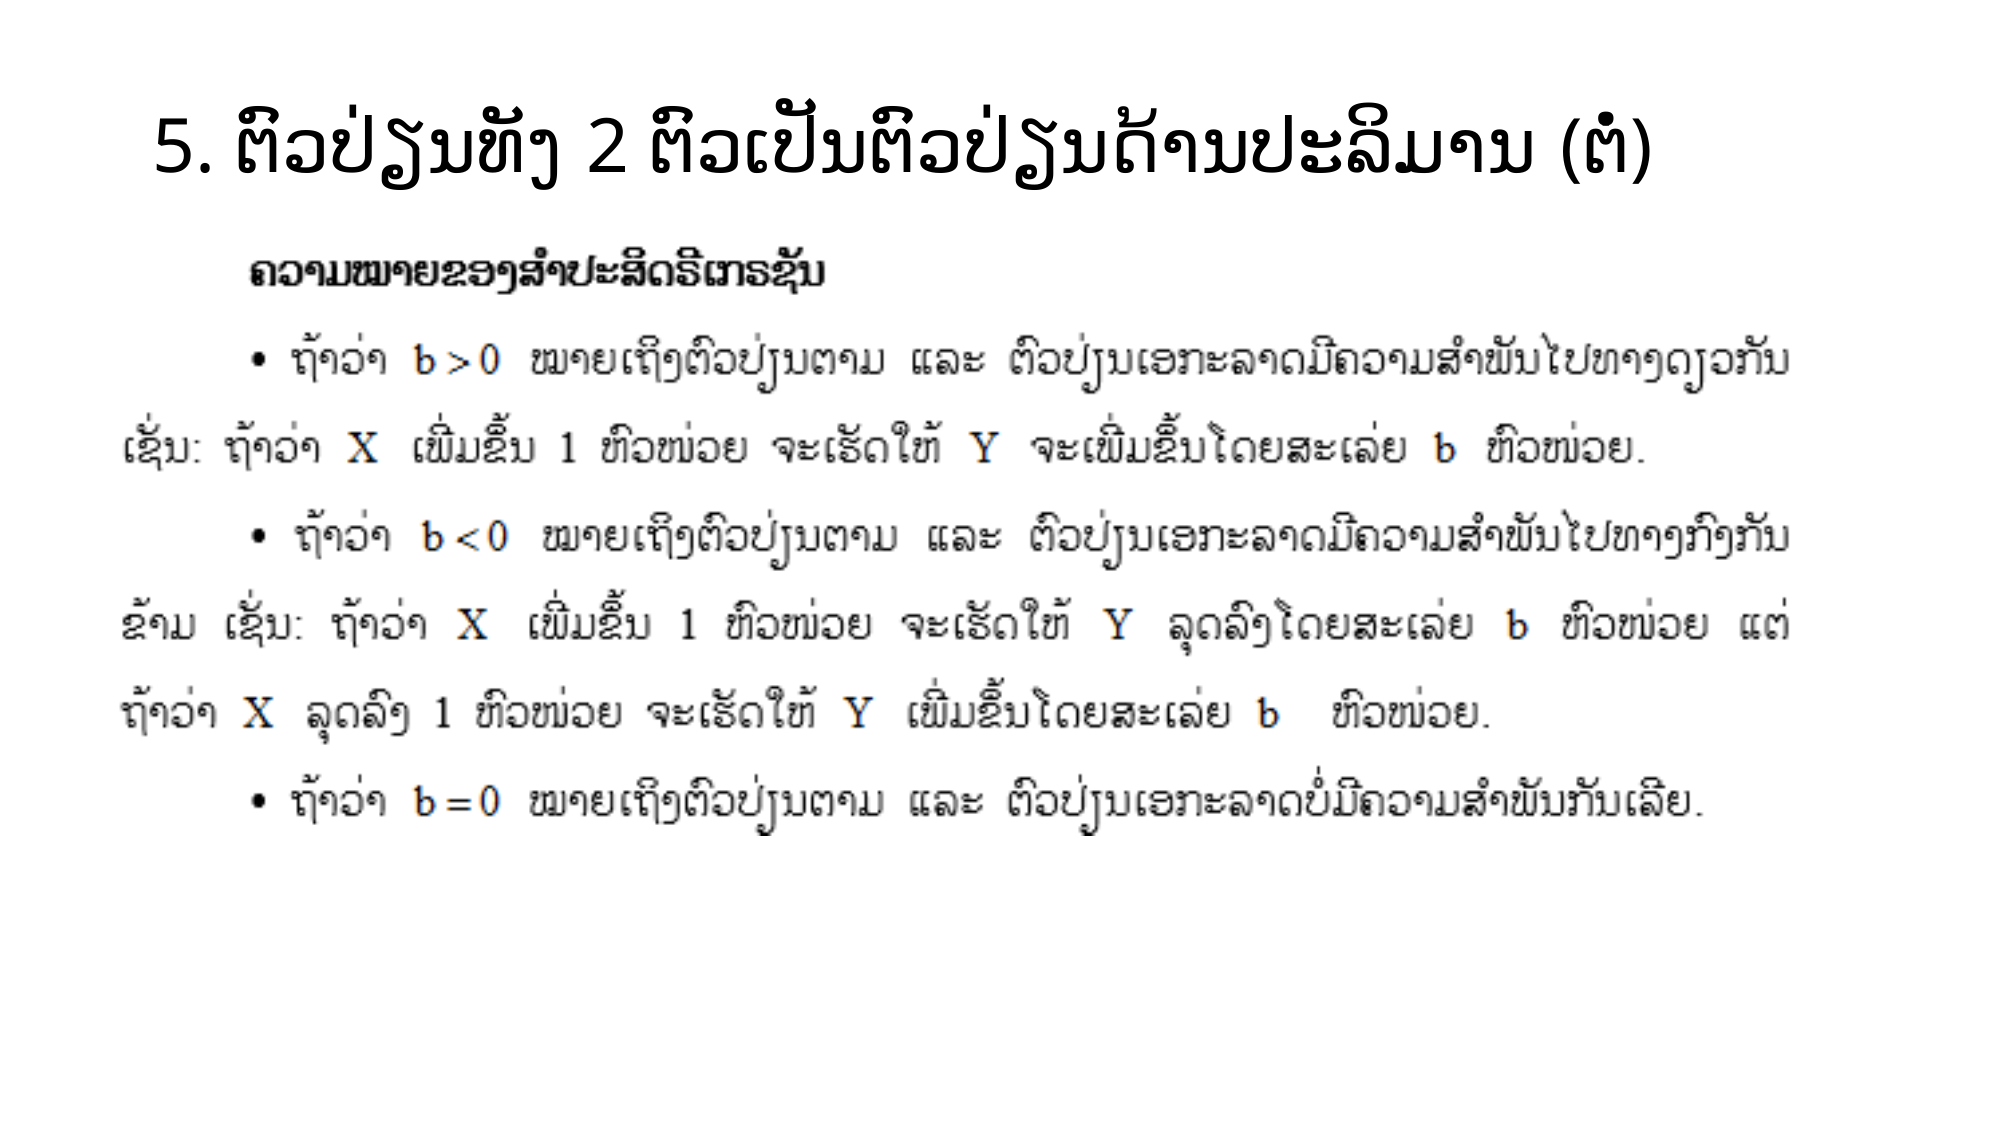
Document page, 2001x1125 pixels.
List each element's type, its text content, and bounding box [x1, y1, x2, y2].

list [96, 237, 1816, 837]
title 5. ຕົວ​ປ່ຽນ​ທັງ 2 ຕົວ​ເປັນ​ຕົວ​ປ່ຽນ​ດ້ານ​ປະ​ລິ​ມານ (ຕໍ່) [137, 40, 1863, 258]
